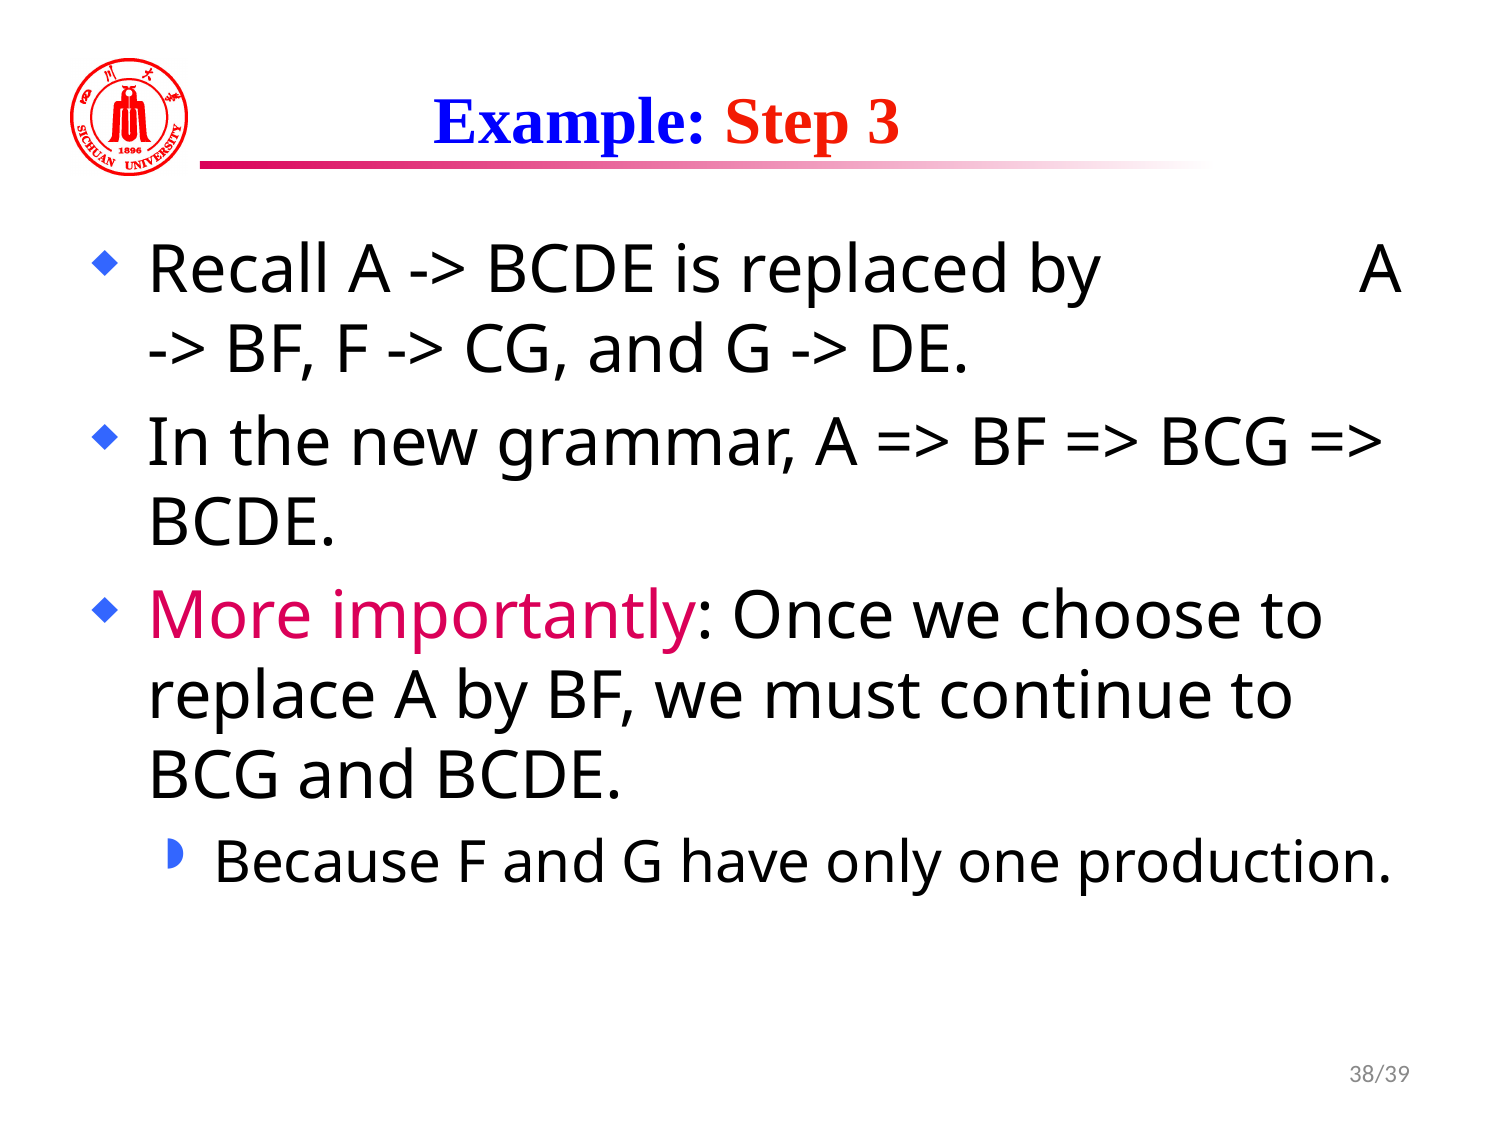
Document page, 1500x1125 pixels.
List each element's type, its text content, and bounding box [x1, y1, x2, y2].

picture [70, 58, 188, 176]
text_box Example: Step 3 [426, 72, 909, 160]
slide_number 38/39 [1074, 1042, 1425, 1103]
text_box [199, 161, 1214, 169]
text_box Recall A -> BCDE is replaced by A -> BF, F -> CG, and G -> DE. In the new grammar, A => BF => BCG => BCDE. More importantly: Once we choose to replace A by BF, we must continue to BCG and BCDE. Because F and G have only one production. [76, 218, 1435, 1047]
